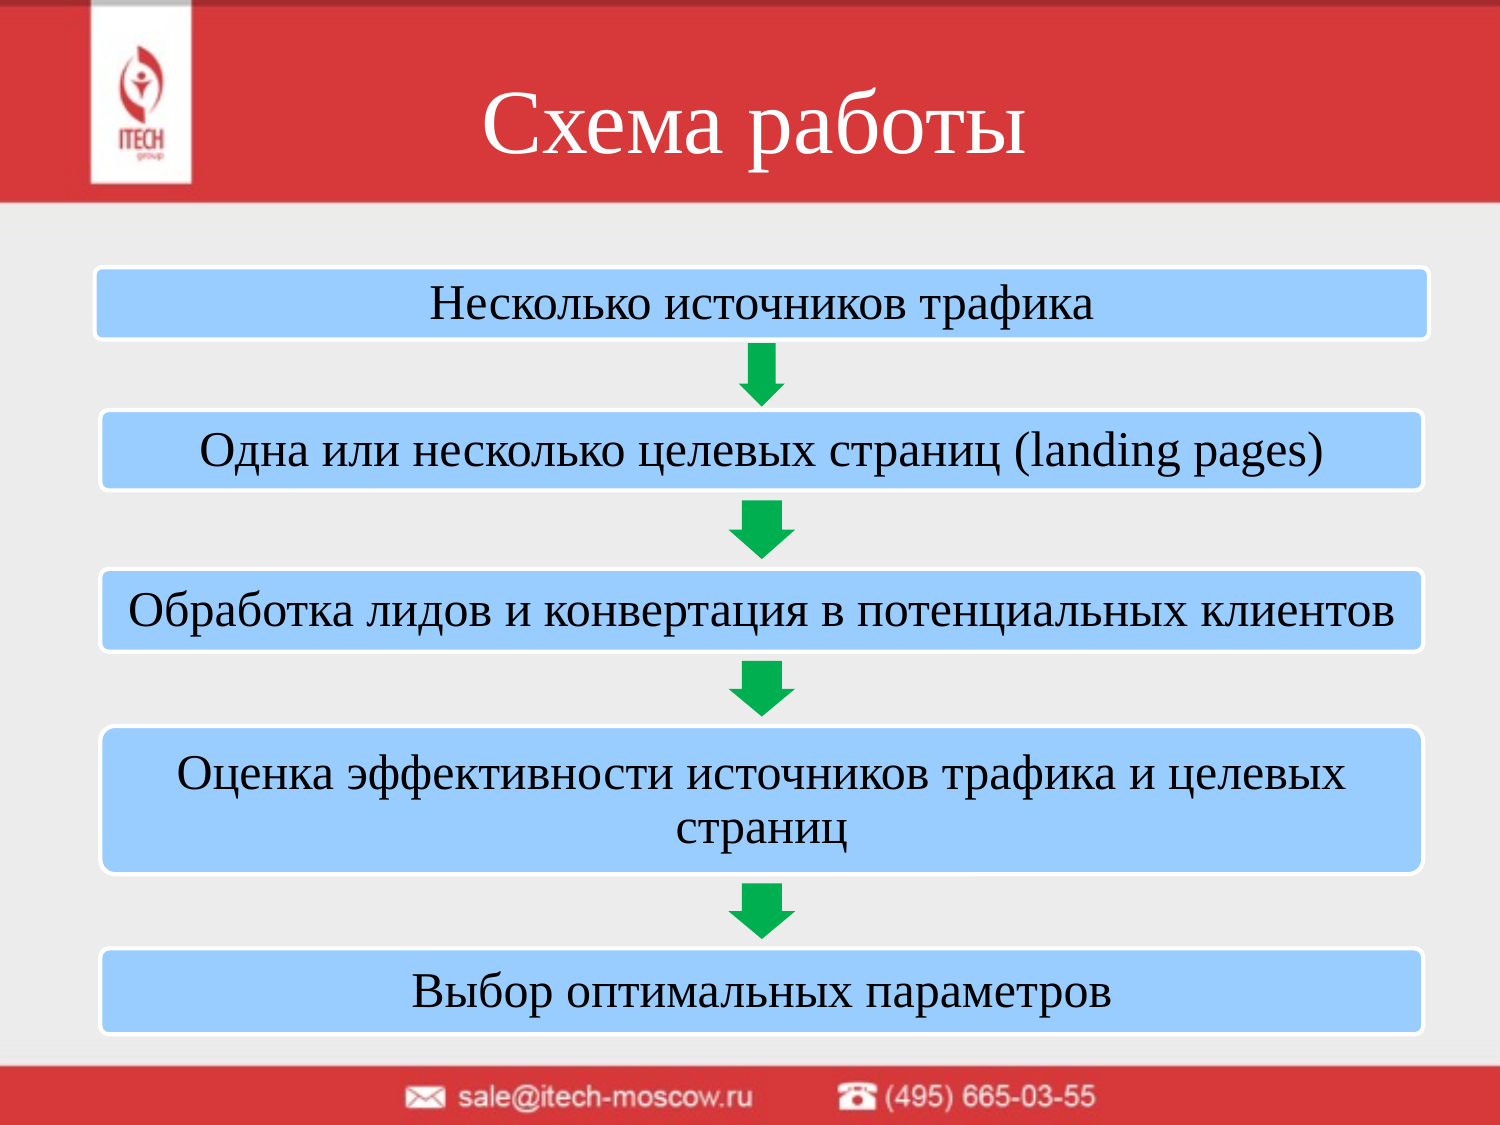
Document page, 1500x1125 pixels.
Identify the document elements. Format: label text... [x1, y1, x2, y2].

title Схема работы [116, 23, 1393, 212]
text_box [100, 266, 1424, 1036]
picture [0, 0, 1500, 1125]
